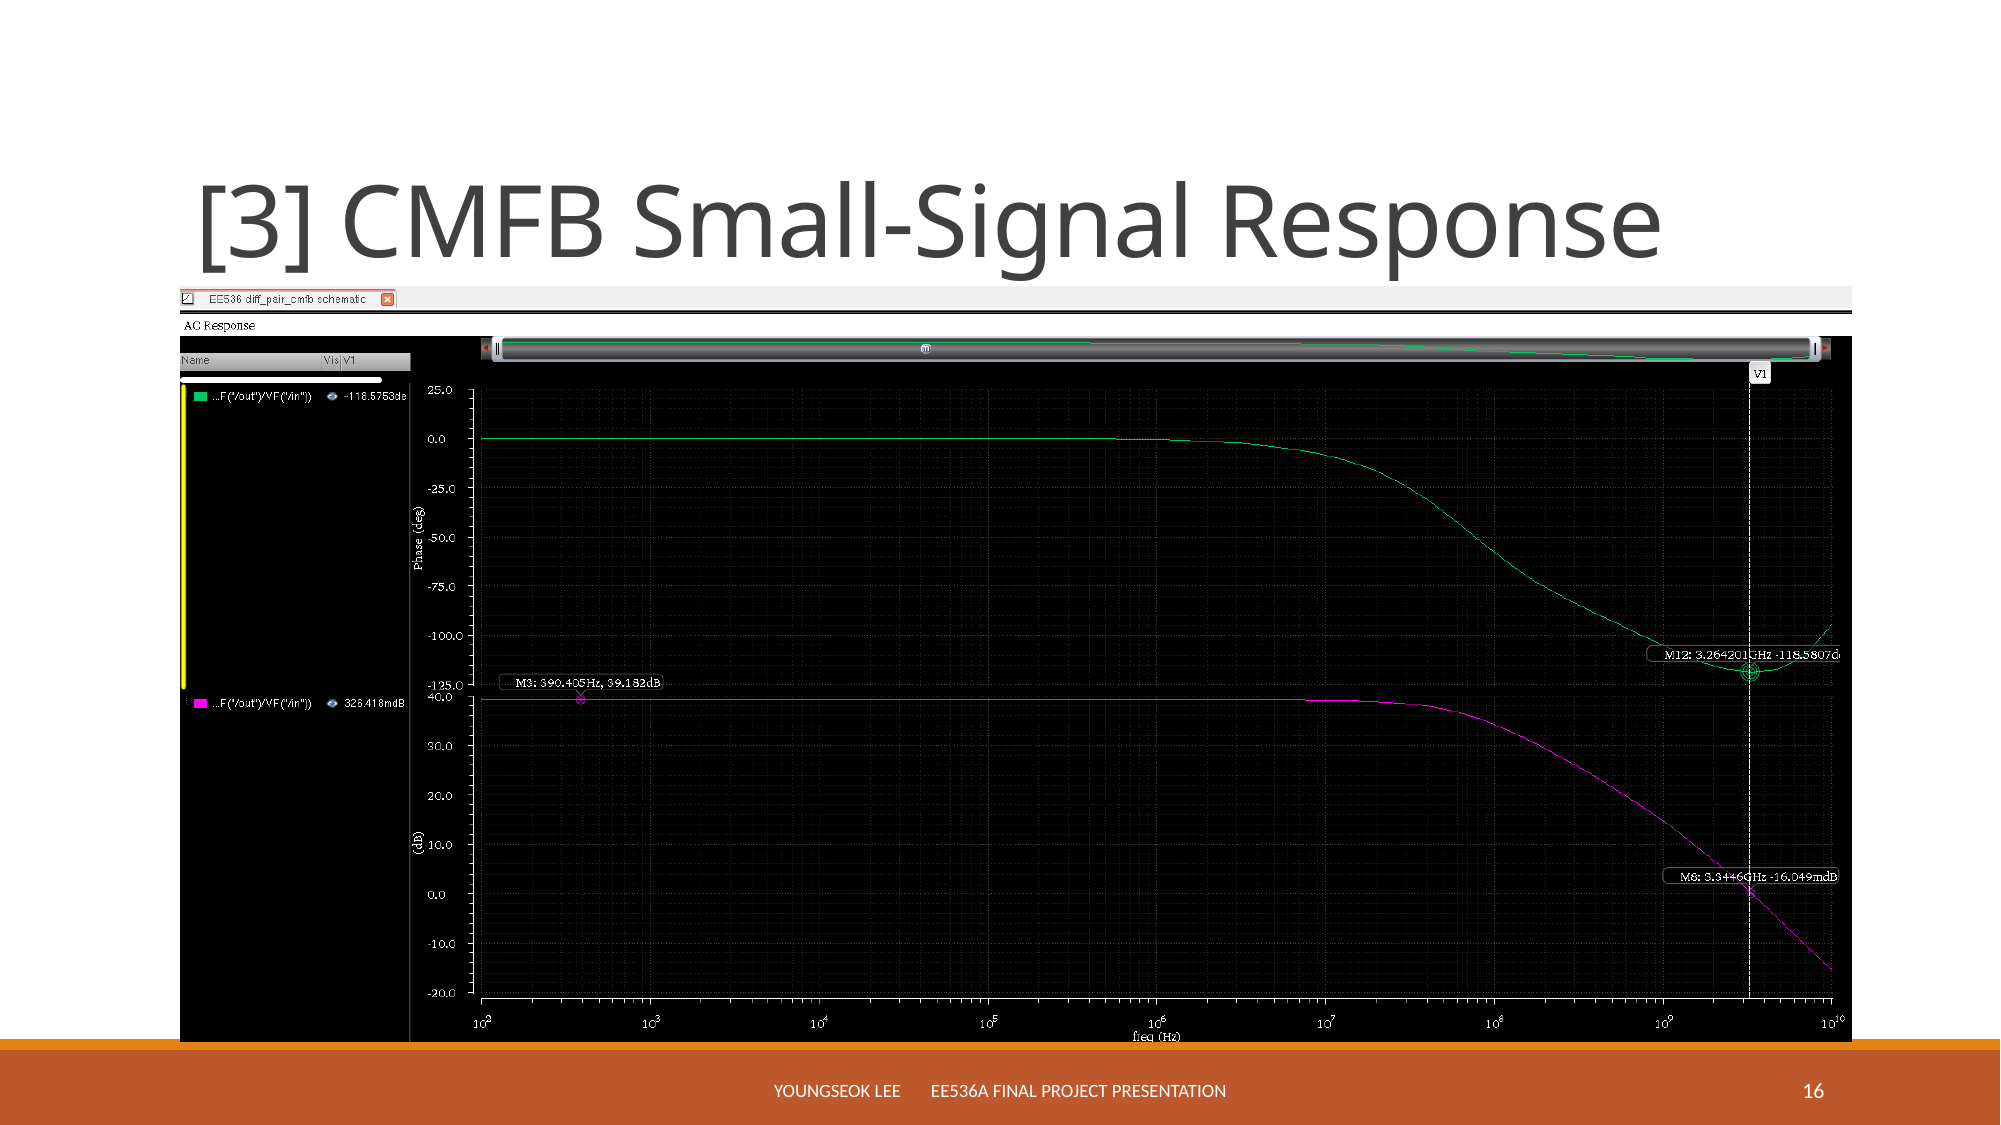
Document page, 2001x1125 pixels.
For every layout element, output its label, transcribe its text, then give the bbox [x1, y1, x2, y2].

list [179, 284, 1852, 1043]
title [3] CMFB Small-Signal Response [180, 47, 1830, 283]
slide_number 16 [1624, 1059, 1840, 1120]
footer YOUNGSEOK LEE EE536a Final Project Presentation [604, 1059, 1396, 1120]
